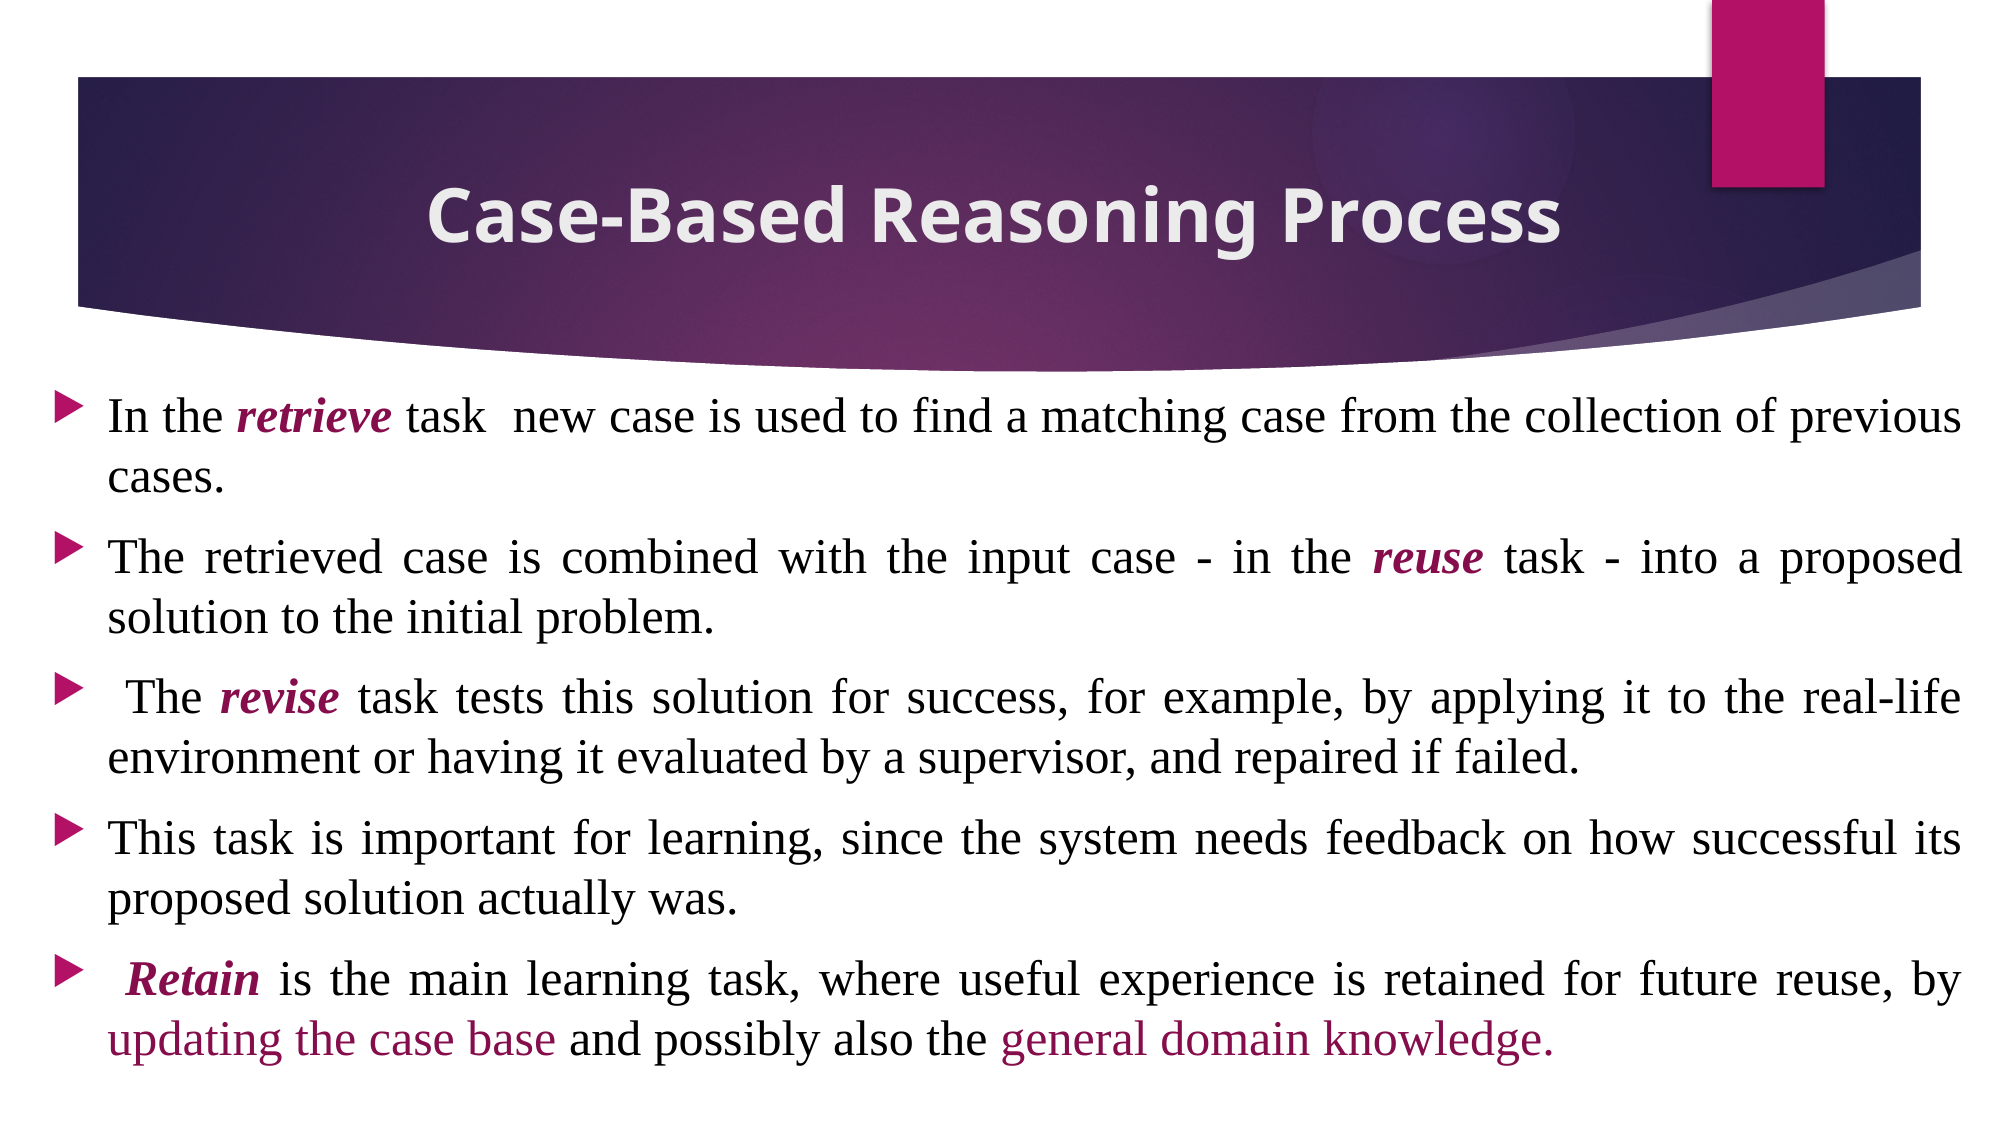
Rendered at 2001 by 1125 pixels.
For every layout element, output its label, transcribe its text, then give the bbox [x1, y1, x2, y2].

list In the retrieve task new case is used to find a matching case from the collection of previous cases. The retrieved case is combined with the input case - in the reuse task - into a proposed solution to the initial problem. The revise task tests this solution for success, for example, by applying it to the real-life environment or having it evaluated by a supervisor, and repaired if failed. This task is important for learning, since the system needs feedback on how successful its proposed solution actually was. Retain is the main learning task, where useful experience is retained for future reuse, by updating the case base and possibly also the general domain knowledge. [36, 374, 1979, 936]
title Case-Based Reasoning Process [410, 154, 1849, 271]
